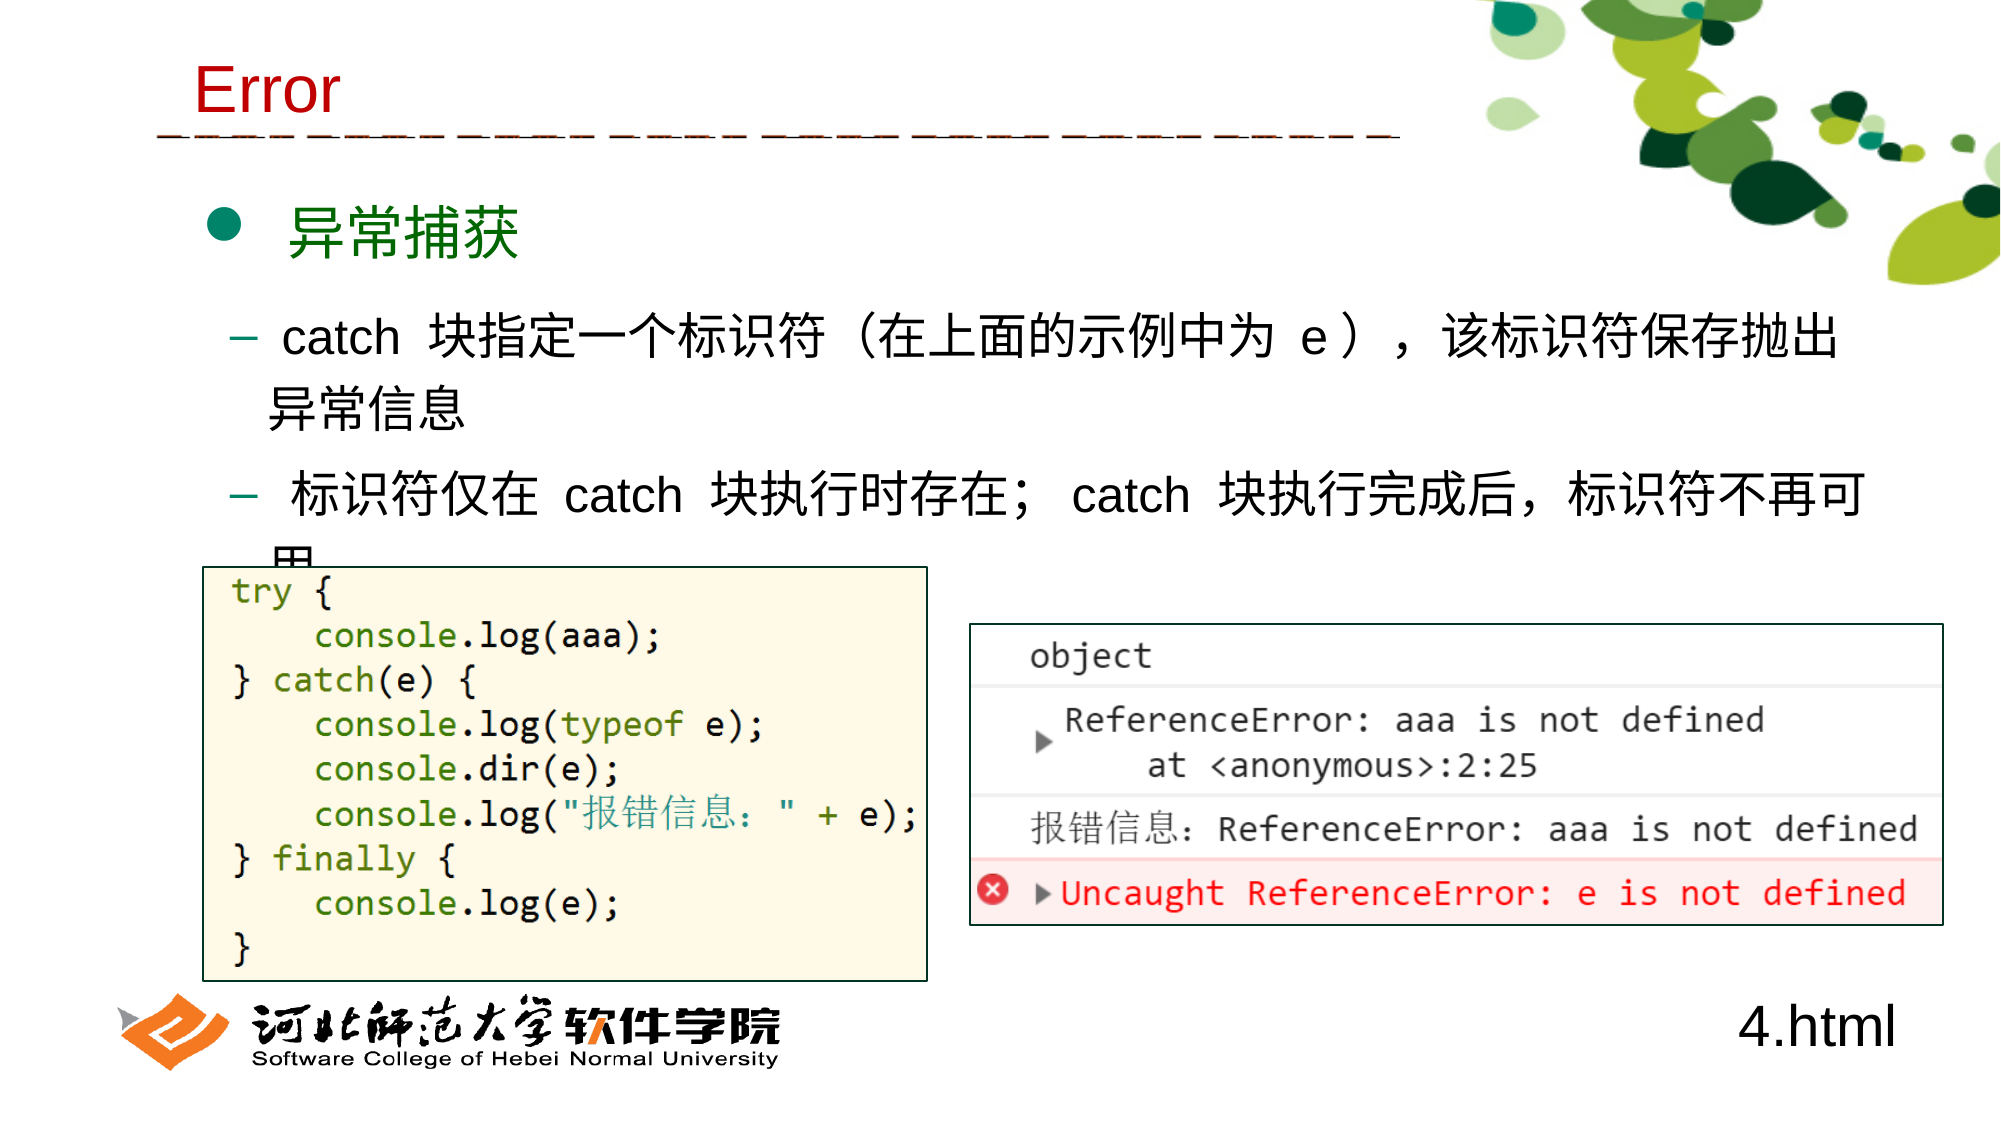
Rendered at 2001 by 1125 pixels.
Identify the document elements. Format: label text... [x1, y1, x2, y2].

text_box 4.html [1724, 980, 1968, 1066]
picture [0, 0, 2001, 1125]
list Error [178, 38, 1523, 120]
list 异常捕获 catch 块指定一个标识符（在上面的示例中为 e），该标识符保存抛出异常信息 标识符仅在 catch 块执行时存在；catch 块执行完成后，标识符不再可用 [187, 175, 1886, 983]
